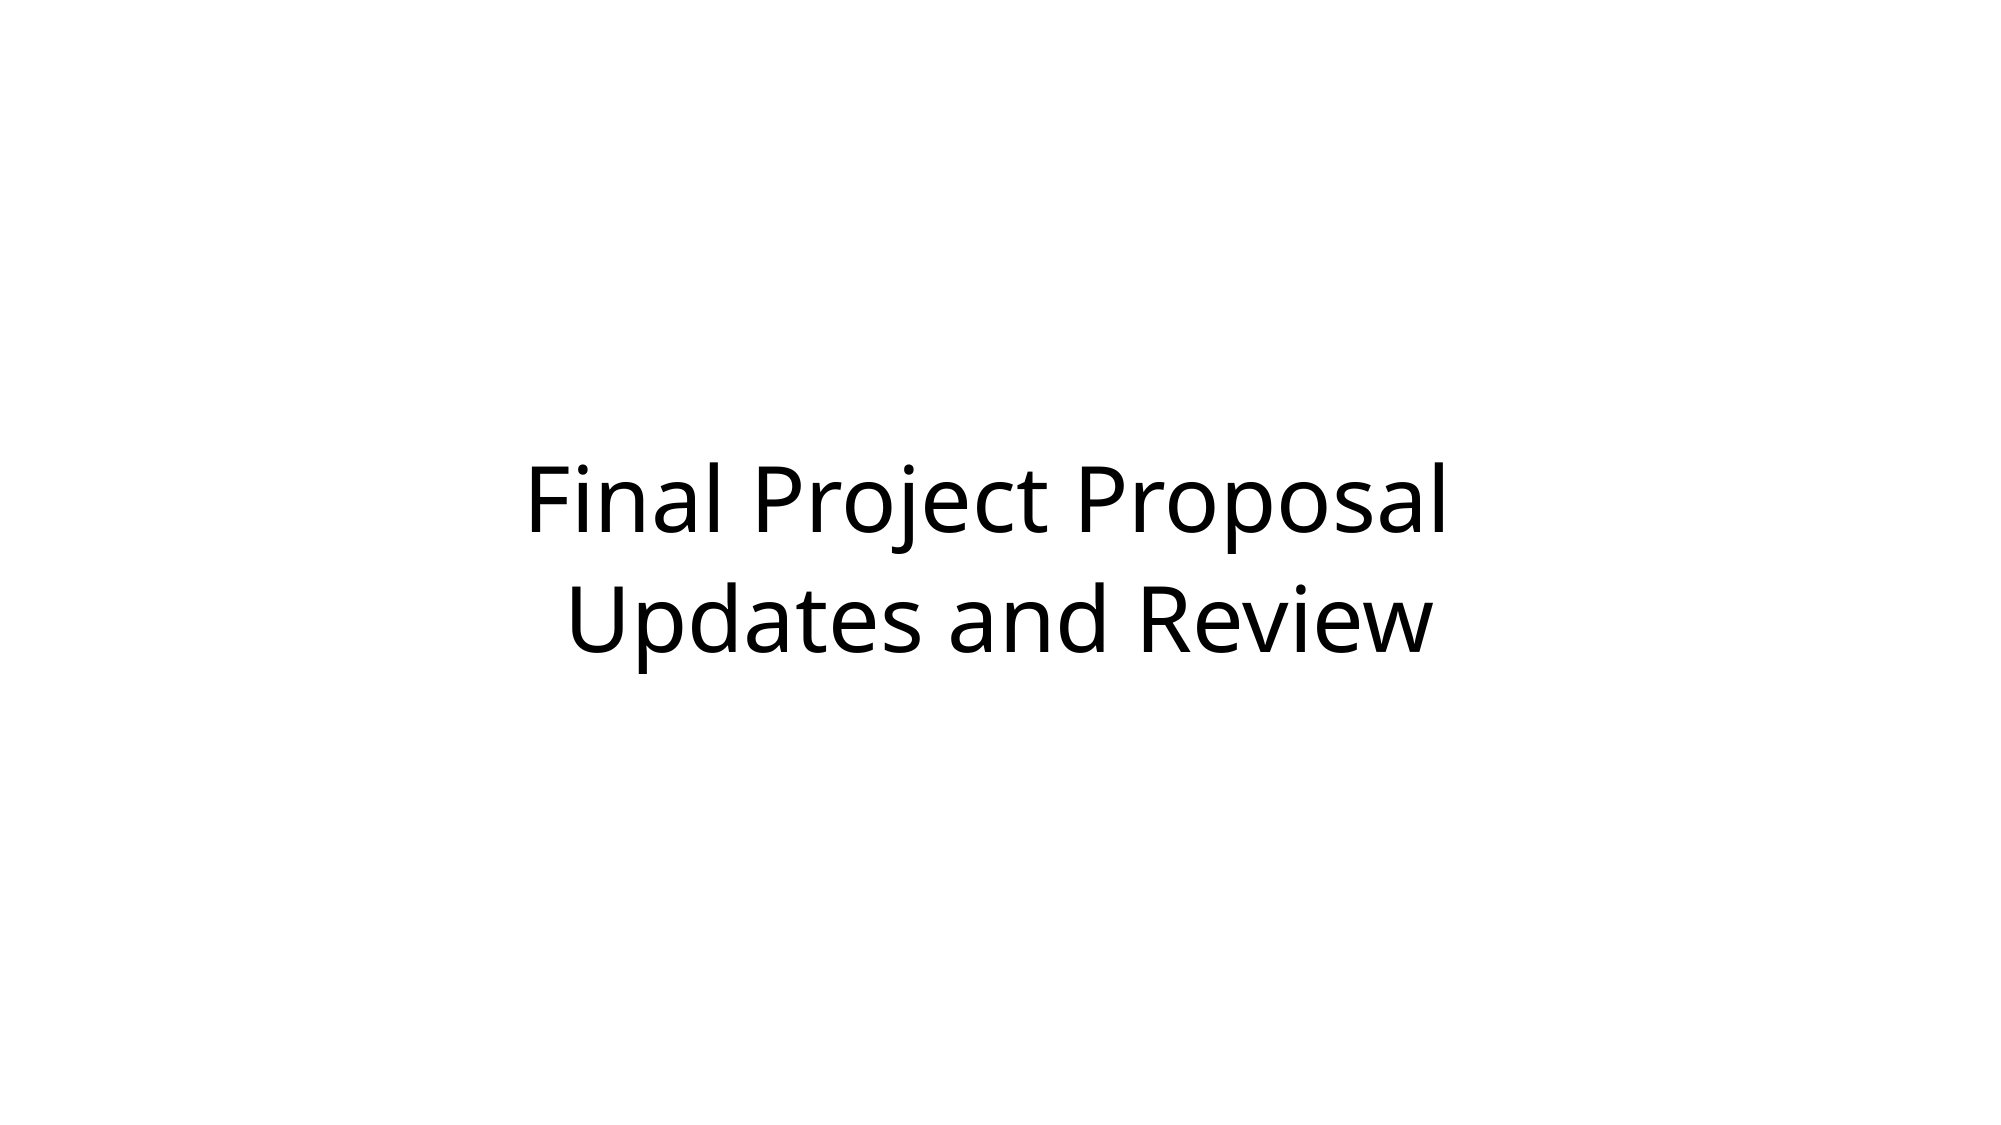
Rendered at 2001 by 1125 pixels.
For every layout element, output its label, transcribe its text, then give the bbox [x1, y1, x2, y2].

list Final Project Proposal Updates and Review [137, 503, 1863, 622]
